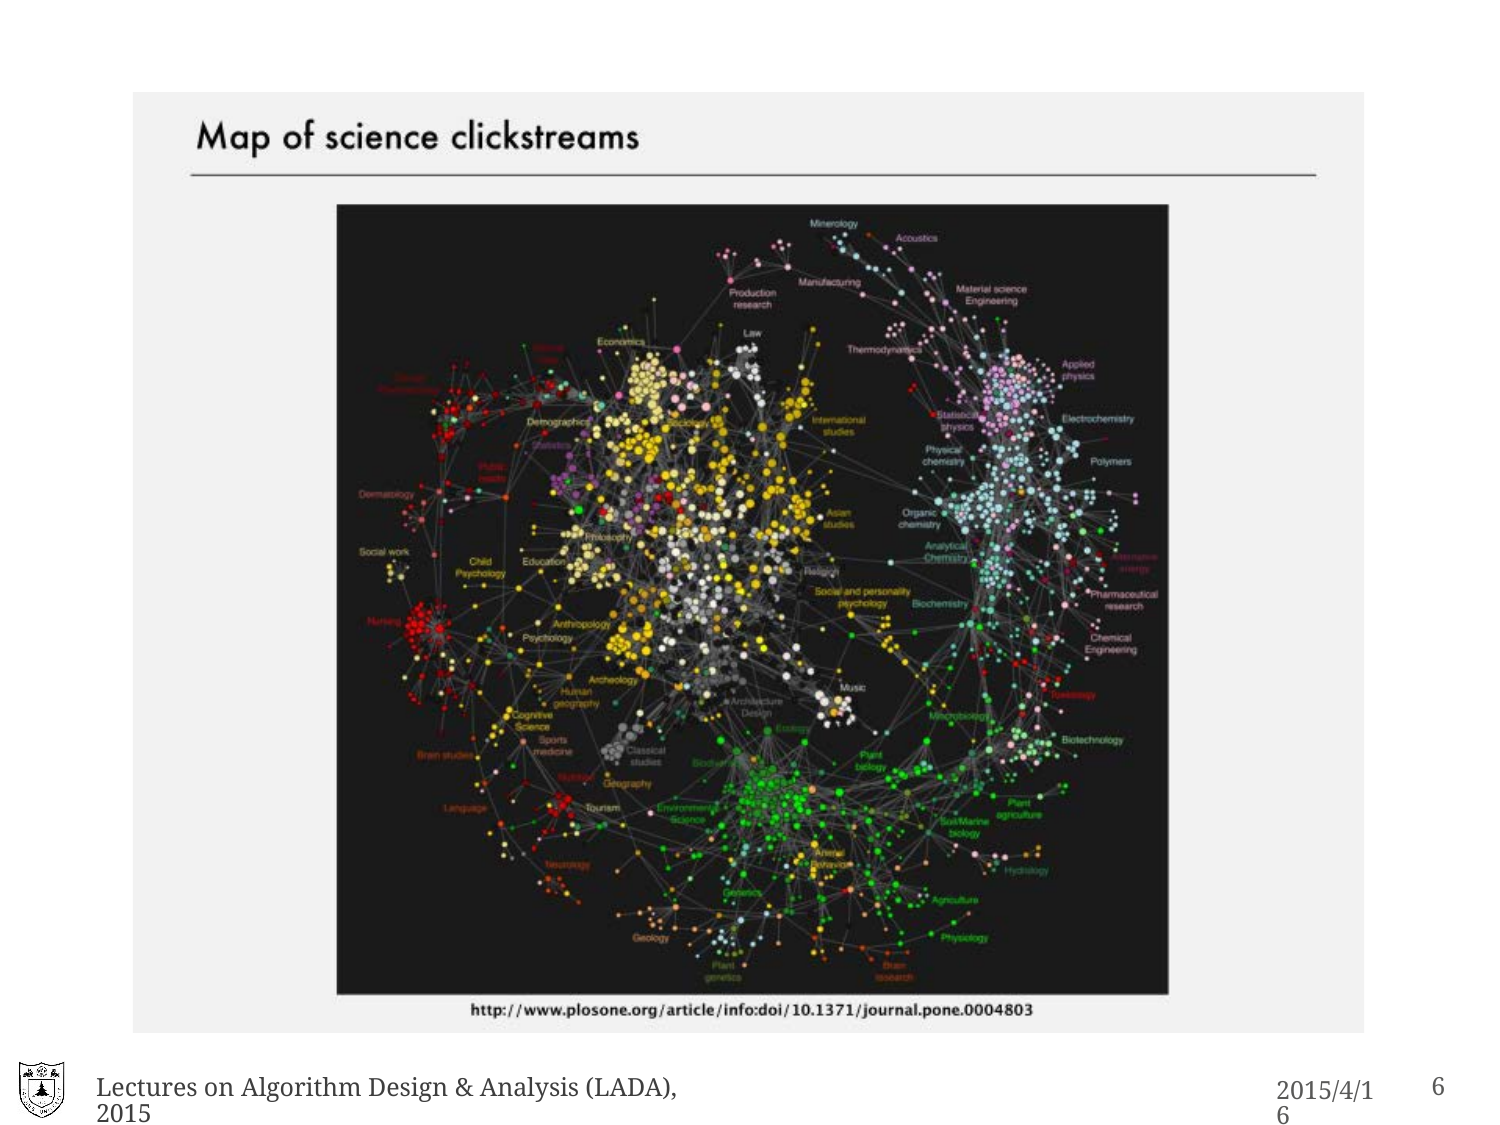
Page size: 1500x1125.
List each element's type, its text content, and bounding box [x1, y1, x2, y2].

picture [17, 1061, 65, 1118]
text_box [132, 92, 1365, 1033]
slide_number Lectures on Algorithm Design & Analysis (LADA), 2015 [93, 1076, 719, 1125]
slide_number 10 [1427, 1078, 1461, 1125]
footer 2015/4/16 [1274, 1078, 1382, 1125]
